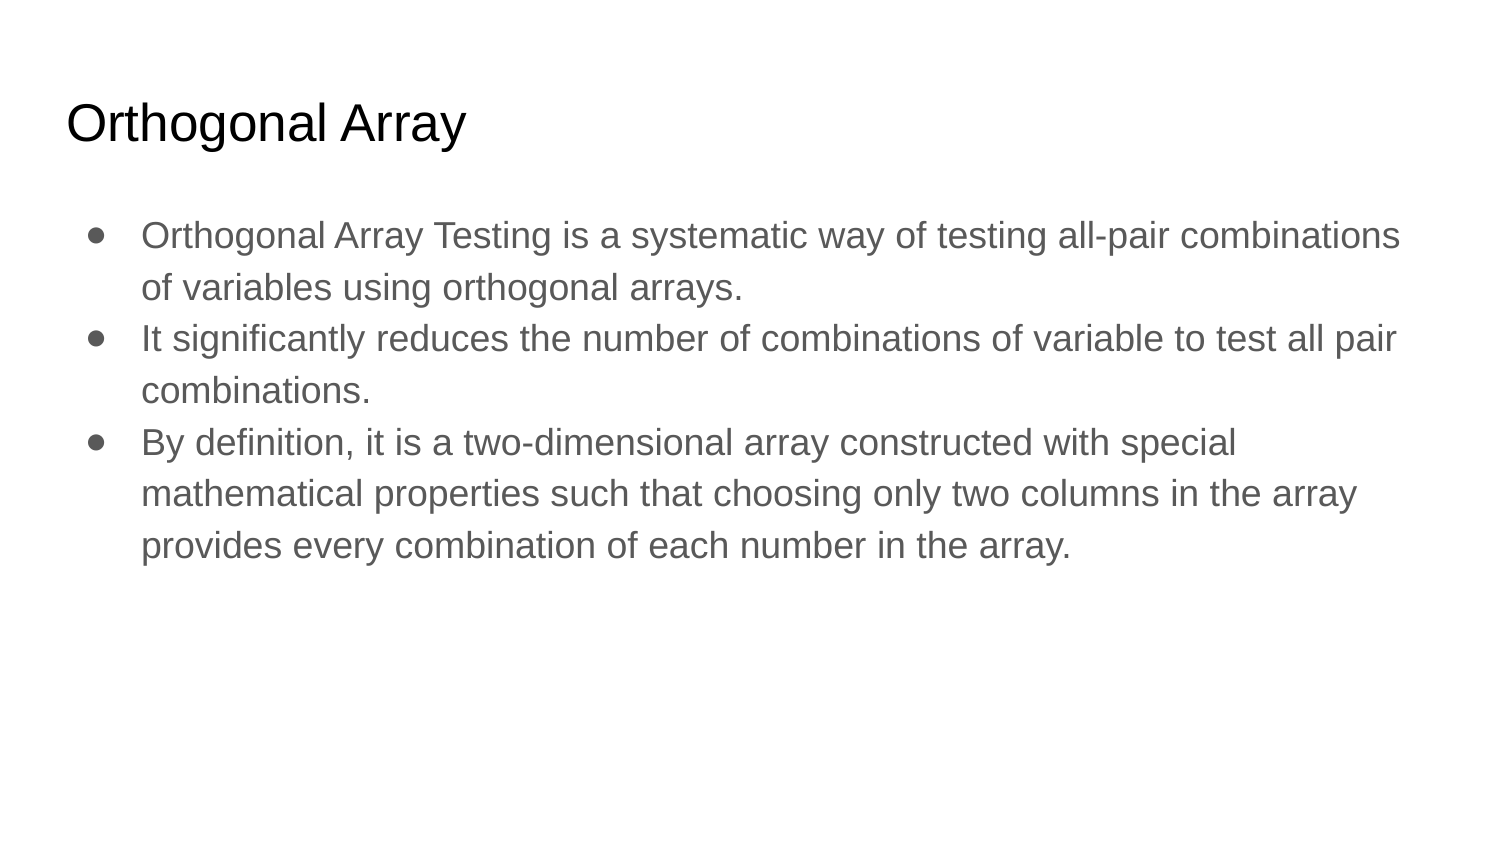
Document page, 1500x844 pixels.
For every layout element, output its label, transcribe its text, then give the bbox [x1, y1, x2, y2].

list Orthogonal Array Testing is a systematic way of testing all-pair combinations of variables using orthogonal arrays. It significantly reduces the number of combinations of variable to test all pair combinations. By definition, it is a two-dimensional array constructed with special mathematical properties such that choosing only two columns in the array provides every combination of each number in the array. [51, 189, 1449, 750]
title Orthogonal Array [51, 72, 1449, 167]
